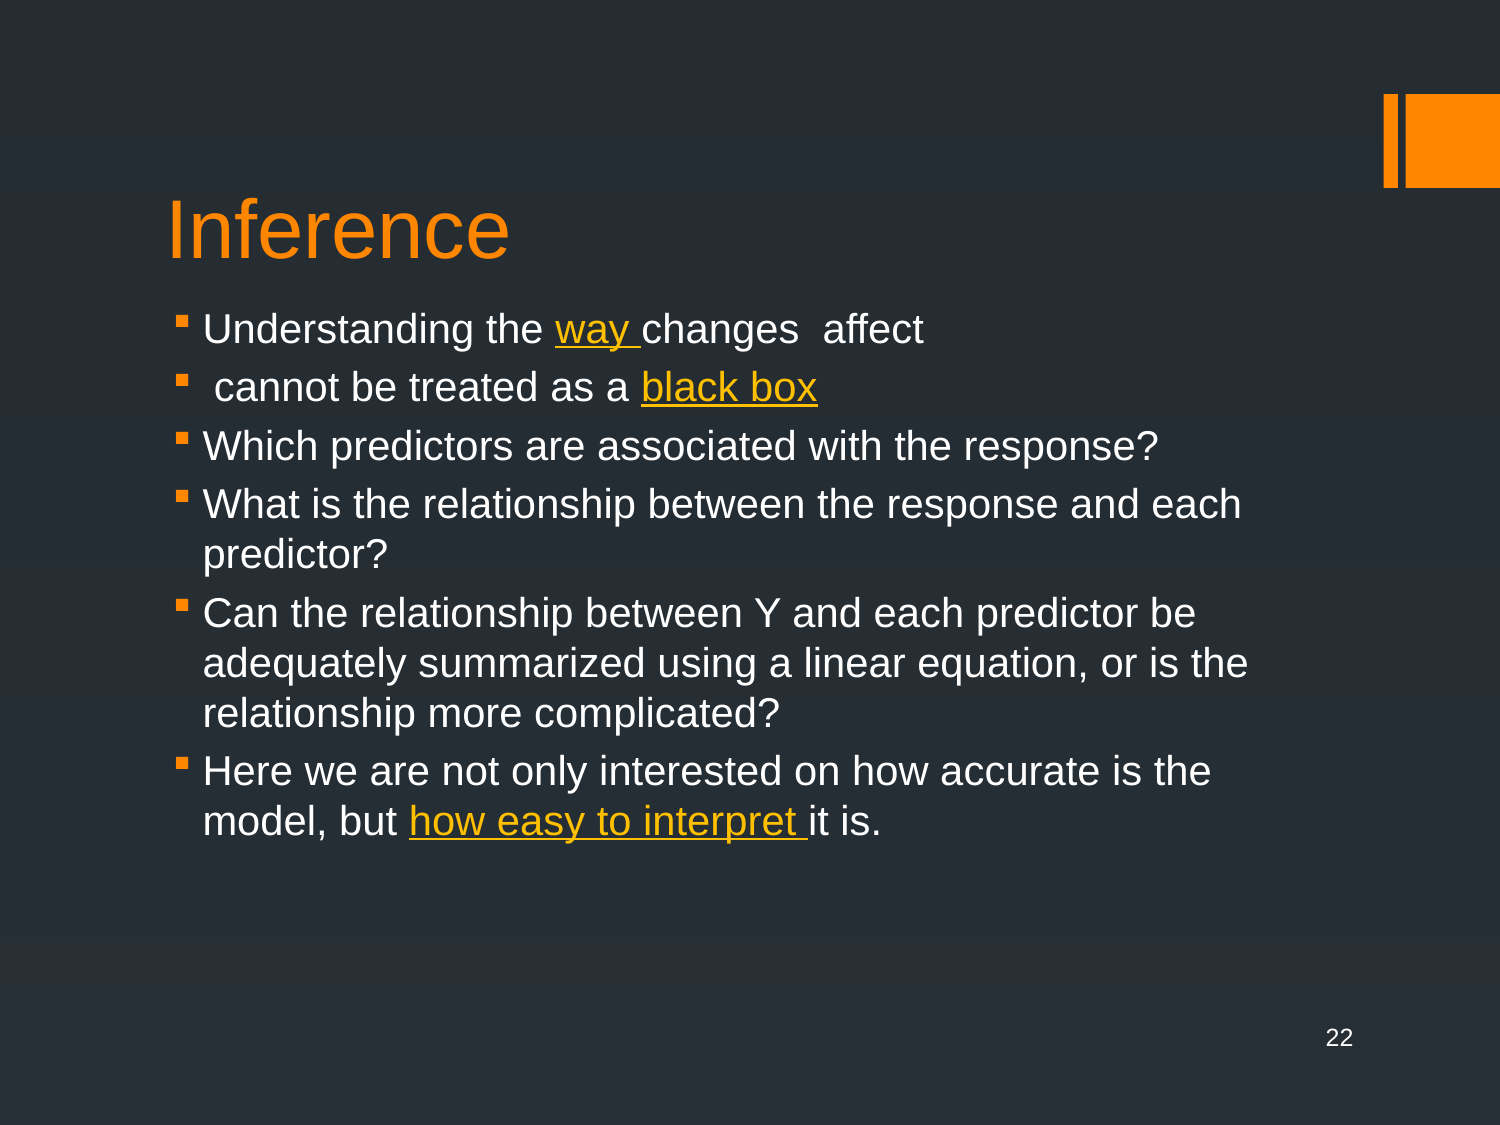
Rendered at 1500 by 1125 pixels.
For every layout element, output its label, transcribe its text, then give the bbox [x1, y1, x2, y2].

title Inference [150, 93, 1350, 283]
slide_number 22 [1214, 1012, 1369, 1062]
